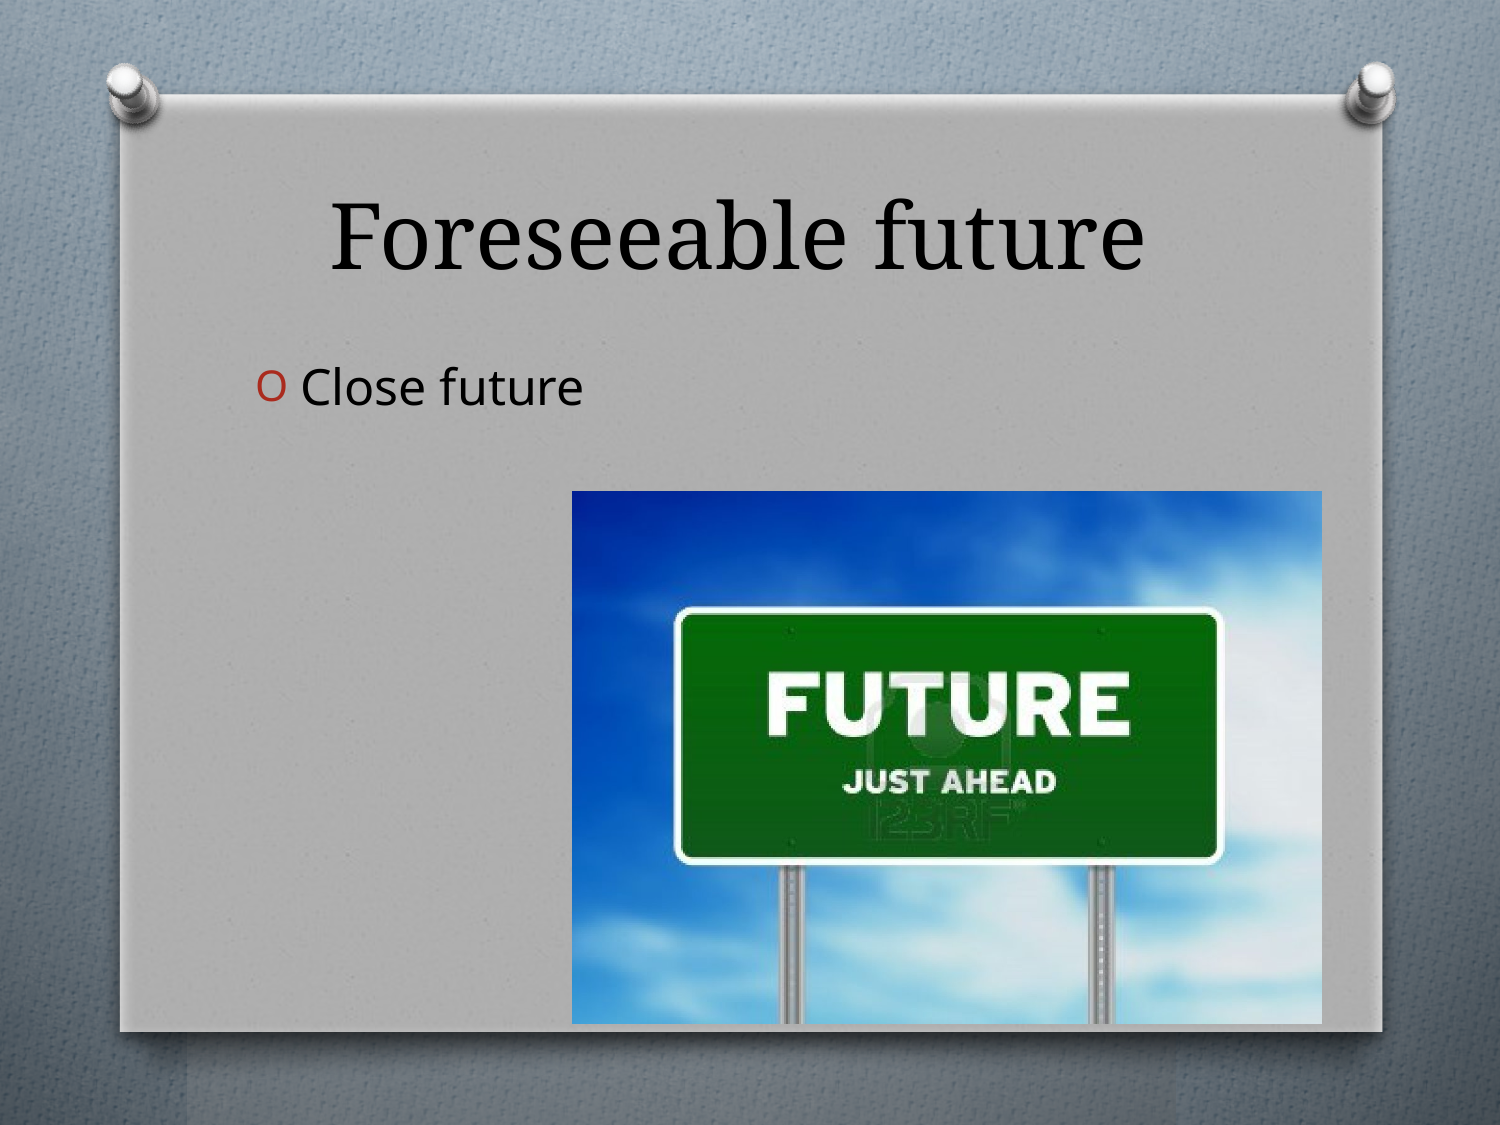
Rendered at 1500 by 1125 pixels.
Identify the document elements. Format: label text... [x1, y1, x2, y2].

picture [1317, 35, 1439, 156]
picture [75, 29, 198, 153]
list Close future [240, 347, 1257, 939]
title Foreseeable future [179, 134, 1323, 332]
picture [572, 491, 1322, 1024]
